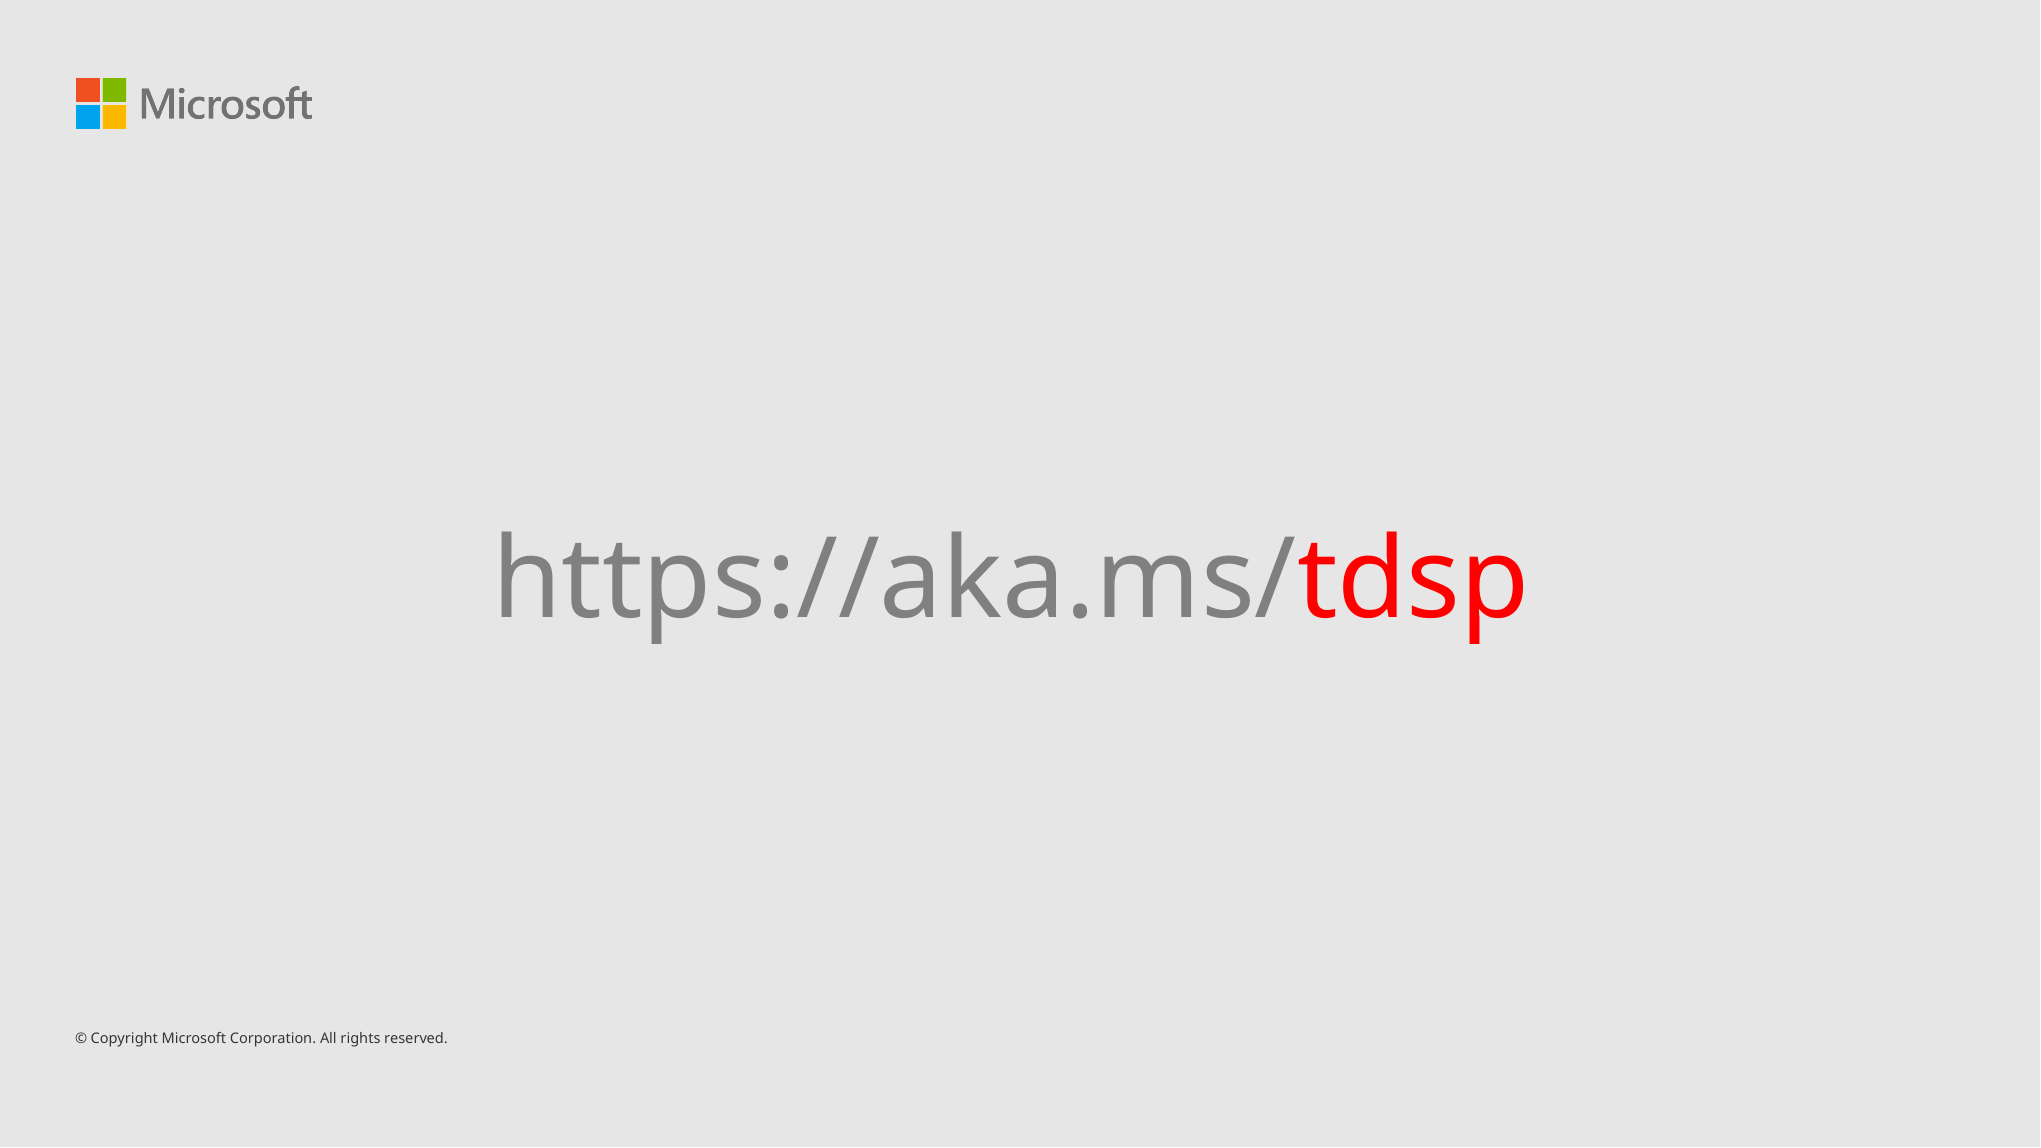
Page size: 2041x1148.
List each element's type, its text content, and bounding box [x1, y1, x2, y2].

text_box https://aka.ms/tdsp [0, 497, 2041, 648]
picture [76, 78, 312, 129]
